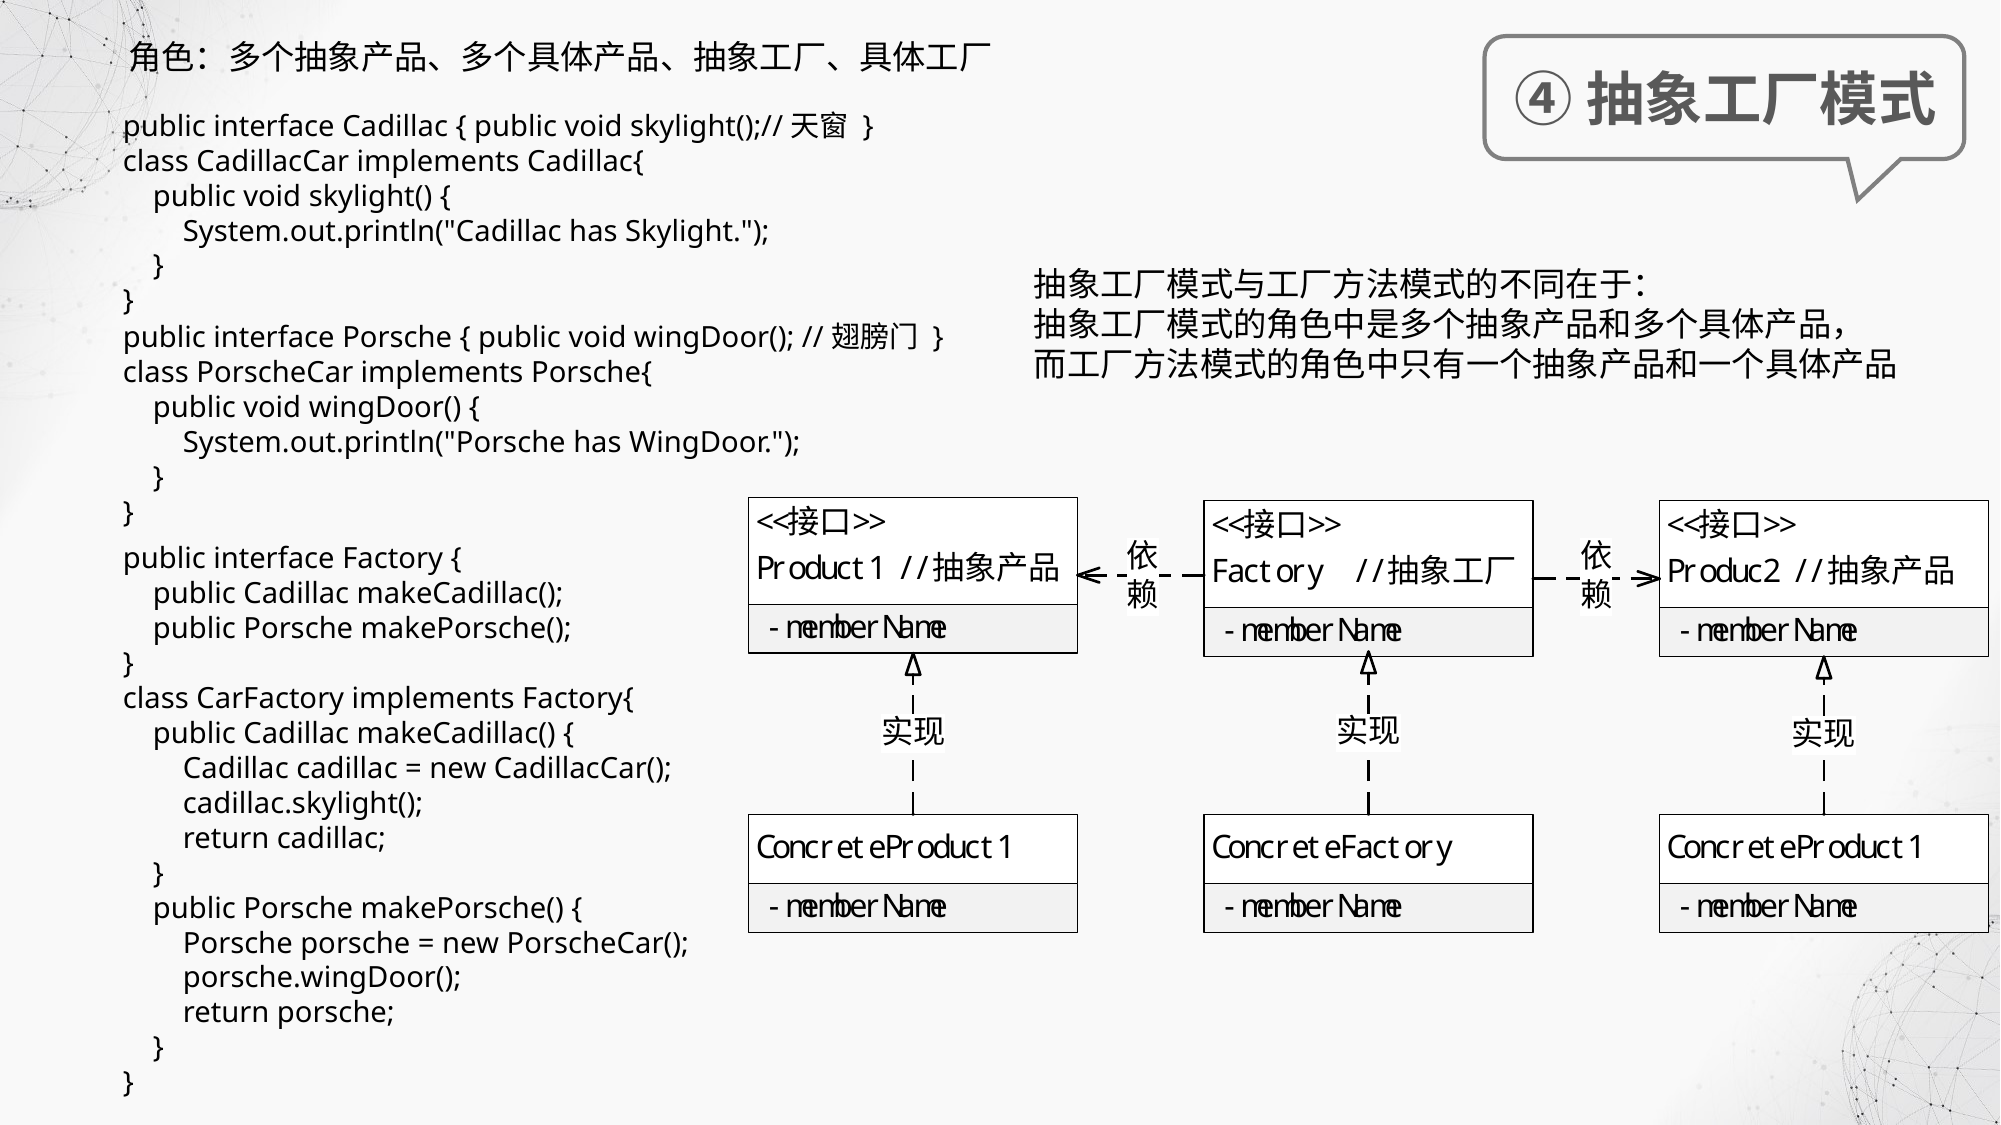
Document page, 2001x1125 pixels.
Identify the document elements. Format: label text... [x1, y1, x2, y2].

text_box public interface Porsche { public void wingDoor(); //翅膀门 } class PorscheCar implements Porsche{ public void wingDoor() { System.out.println("Porsche has WingDoor."); } } [108, 311, 1245, 531]
picture [0, 0, 2000, 1125]
text_box 角色：多个抽象产品、多个具体产品、抽象工厂、具体工厂 [113, 28, 1008, 84]
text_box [1484, 36, 1965, 200]
text_box 抽象工厂模式与工厂方法模式的不同在于： 抽象工厂模式的角色中是多个抽象产品和多个具体产品， 而工厂方法模式的角色中只有一个抽象产品和一个具体产品 [1019, 256, 1914, 391]
text_box public interface Cadillac { public void skylight();//天窗 } class CadillacCar implements Cadillac{ public void skylight() { System.out.println("Cadillac has Skylight."); } } [108, 99, 1228, 311]
text_box public interface Factory { public Cadillac makeCadillac(); public Porsche makePorsche(); } class CarFactory implements Factory{ public Cadillac makeCadillac() { Cadillac cadillac = new CadillacCar(); cadillac.skylight(); return cadillac; } public Porsche makePorsche() { Porsche porsche = new PorscheCar(); porsche.wingDoor(); return porsche; } } [108, 531, 1655, 1106]
